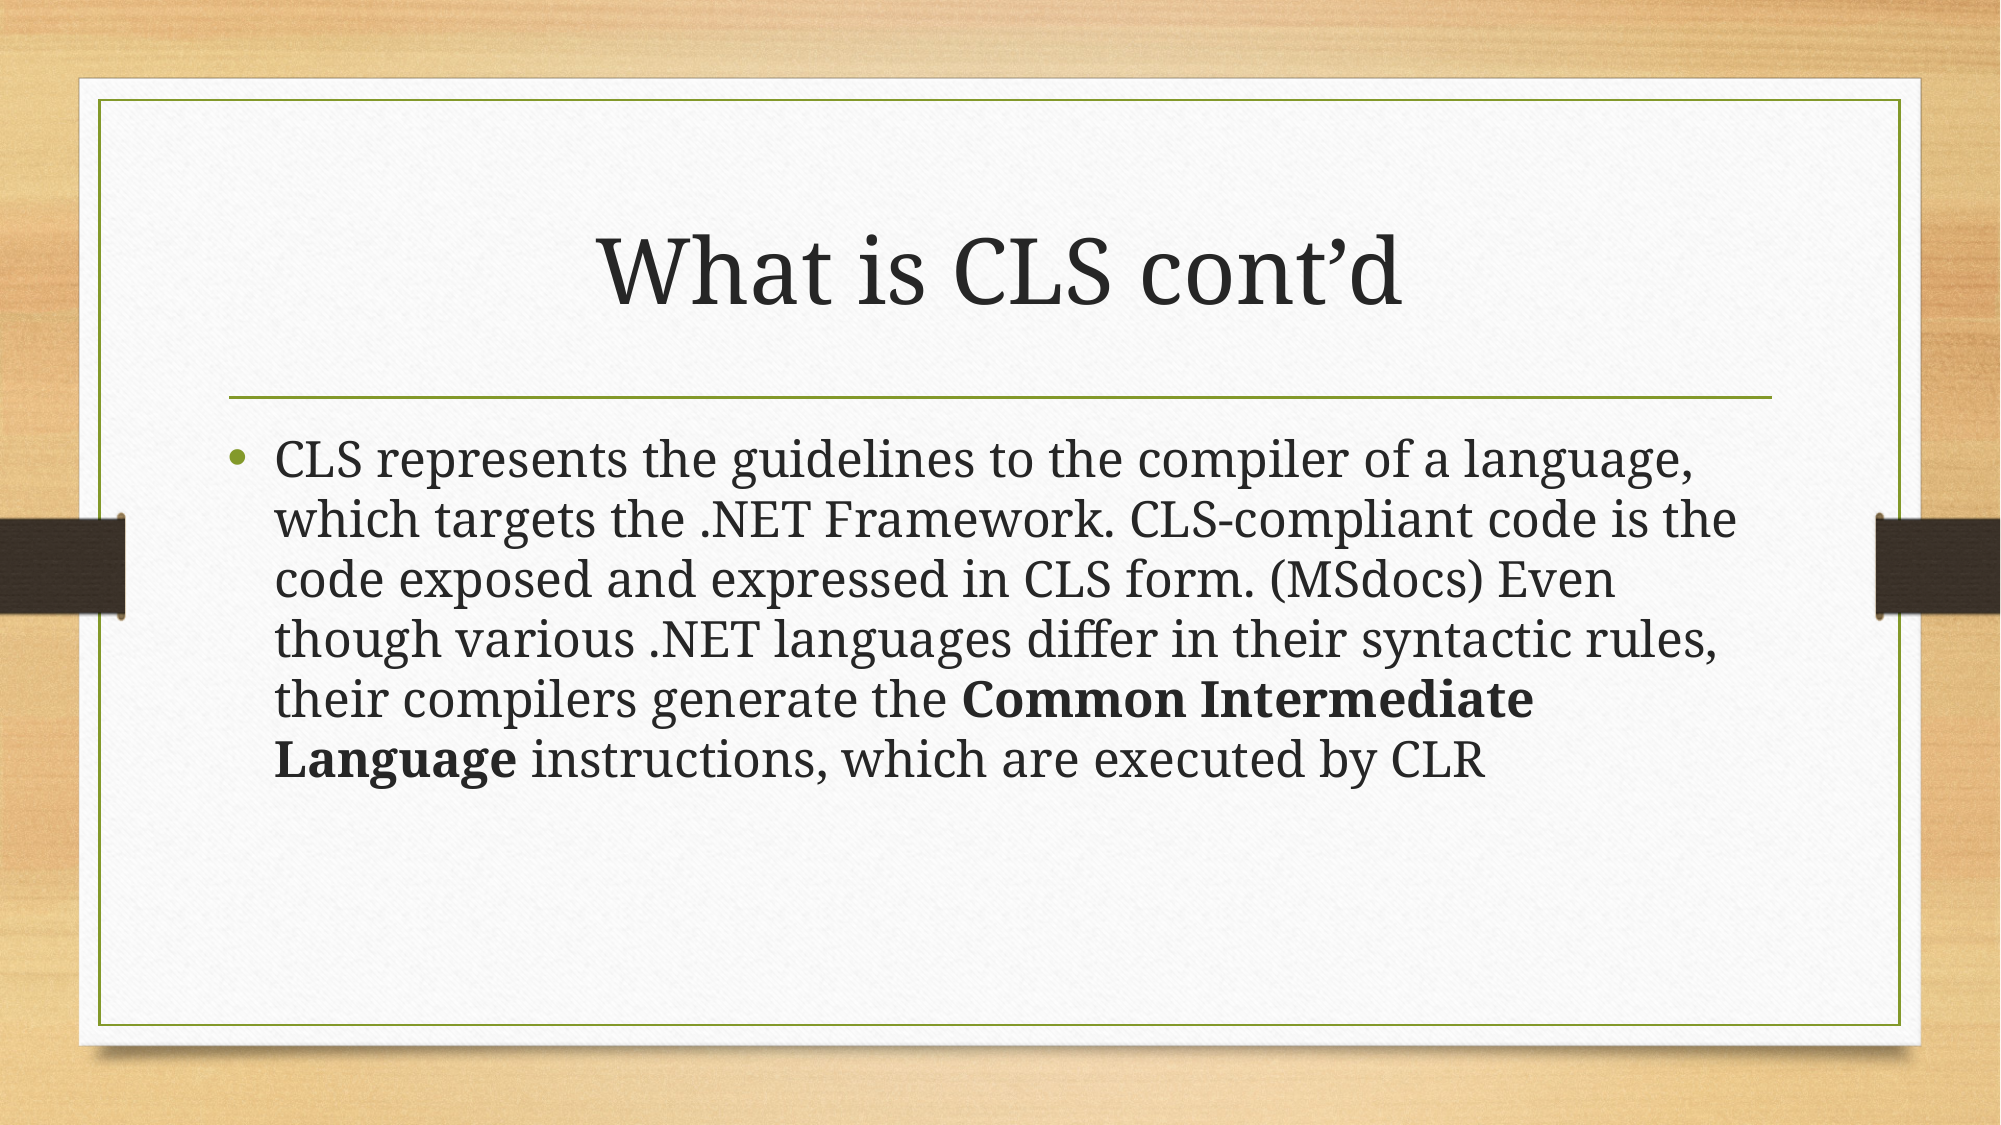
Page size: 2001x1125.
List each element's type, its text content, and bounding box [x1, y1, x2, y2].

picture [0, 0, 2001, 1125]
title What is CLS cont’d [212, 161, 1788, 375]
list CLS represents the guidelines to the compiler of a language, which targets the .NET Framework. CLS-compliant code is the code exposed and expressed in CLS form. (MSdocs) Even though various .NET languages differ in their syntactic rules, their compilers generate the Common Intermediate Language instructions, which are executed by CLR [212, 419, 1788, 964]
